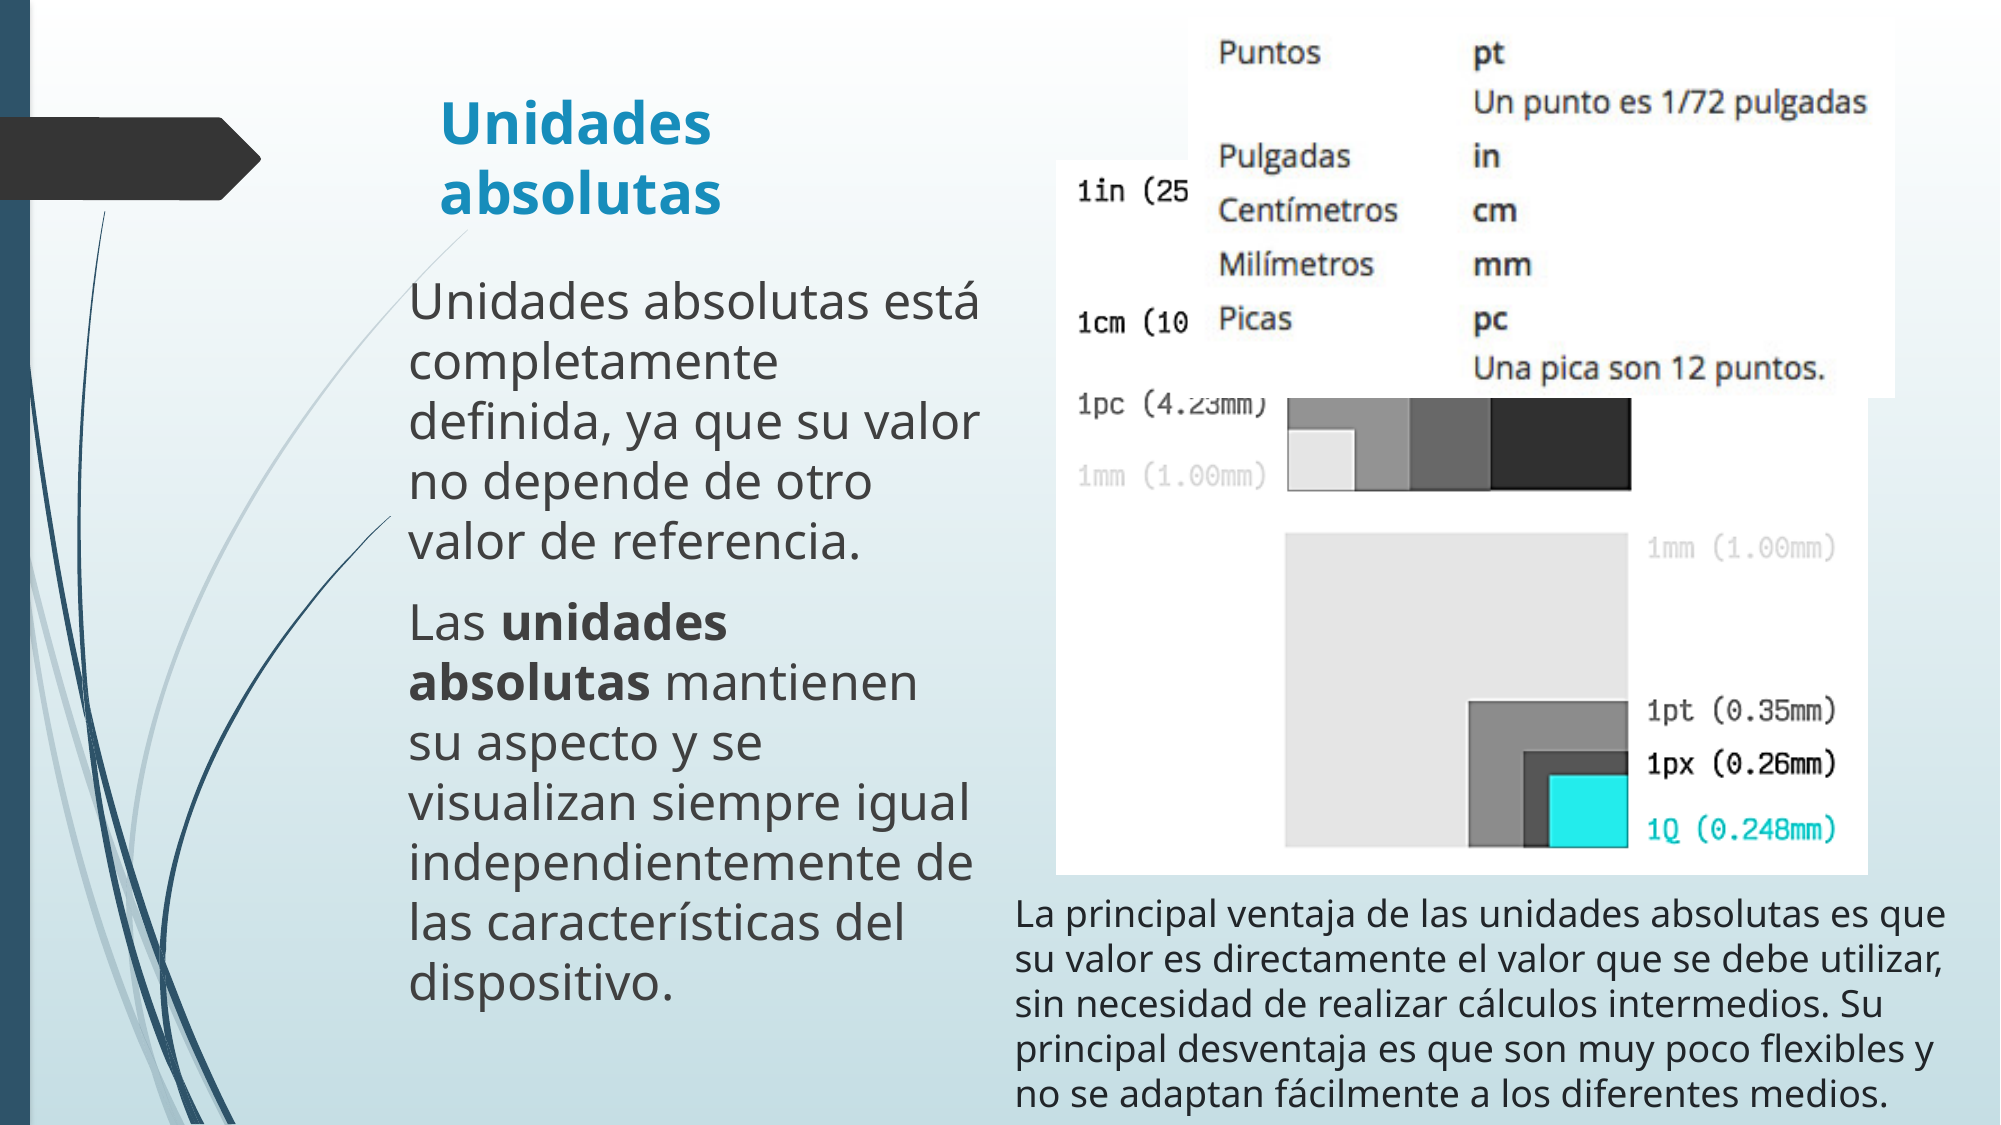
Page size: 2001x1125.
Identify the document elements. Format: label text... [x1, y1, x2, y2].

picture [1187, 17, 1896, 399]
text_box La principal ventaja de las unidades absolutas es que su valor es directamente el valor que se debe utilizar, sin necesidad de realizar cálculos intermedios. Su principal desventaja es que son muy poco flexibles y no se adaptan fácilmente a los diferentes medios. [999, 882, 2000, 1123]
title Unidades absolutas [424, 73, 1000, 234]
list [1056, 159, 1868, 875]
list Unidades absolutas está completamente definida, ya que su valor no depende de otro valor de referencia. Las unidades absolutas mantienen su aspecto y se visualizan siempre igual independientemente de las características del dispositivo. [393, 262, 1000, 962]
